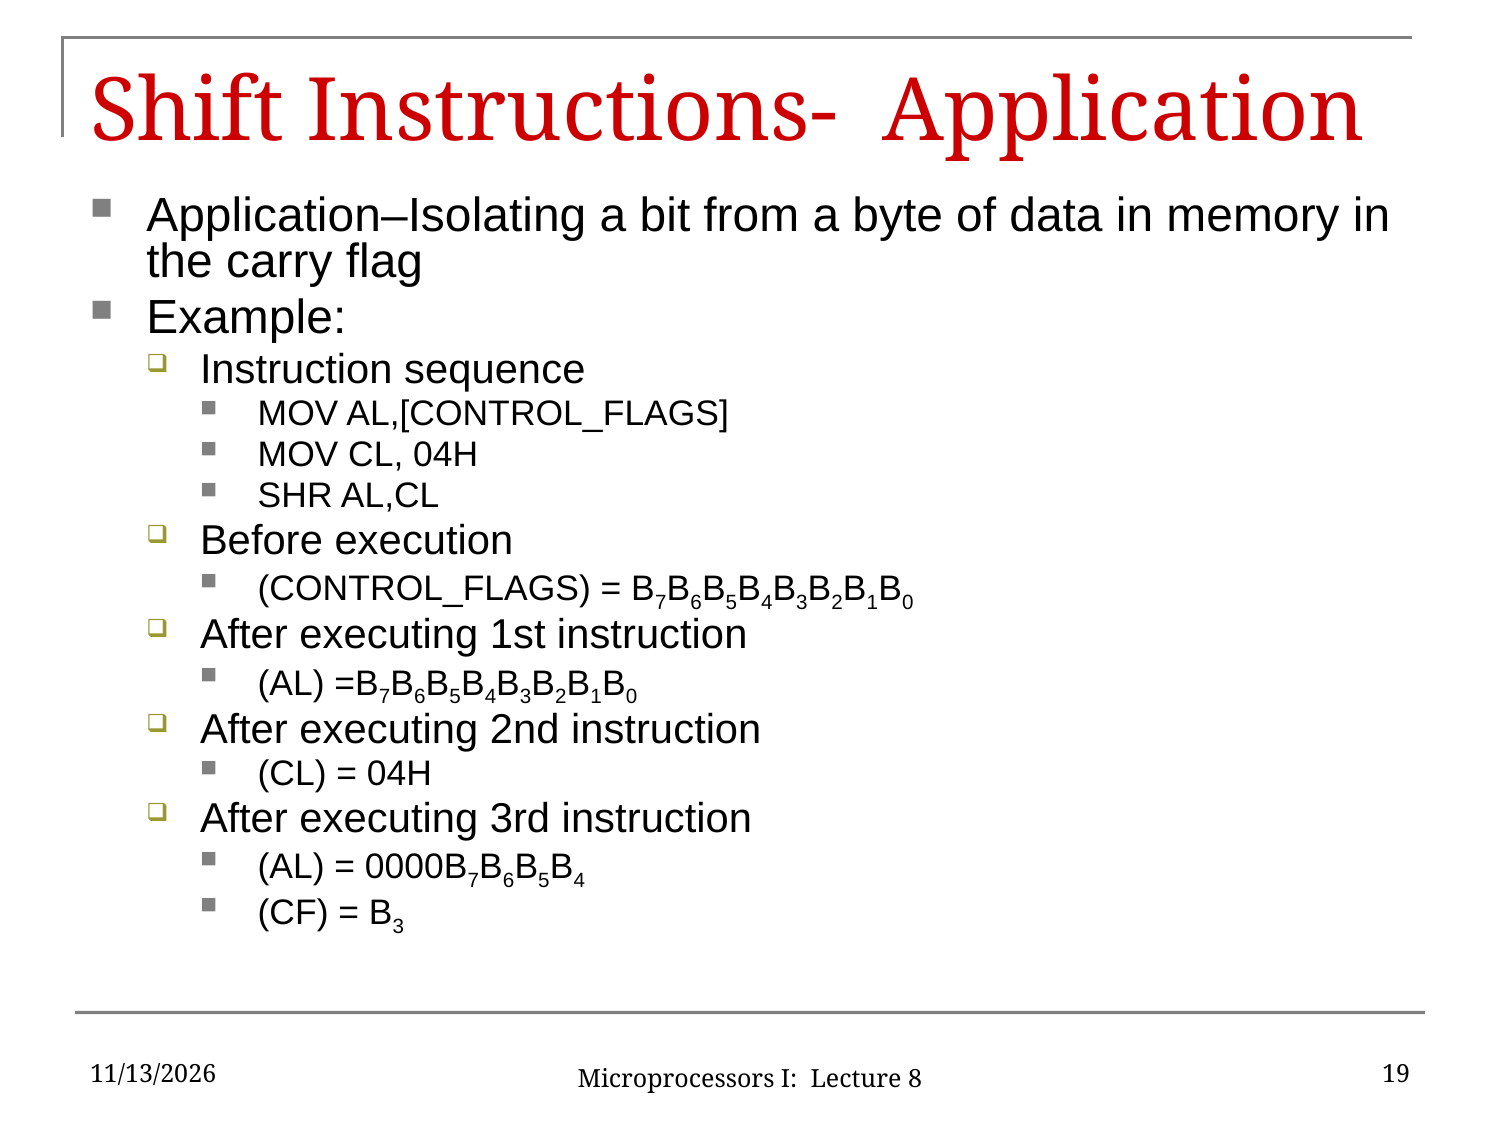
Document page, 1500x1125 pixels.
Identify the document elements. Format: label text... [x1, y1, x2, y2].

footer Microprocessors I: Lecture 8 [512, 1024, 988, 1101]
title Shift Instructions- Application [75, 45, 1425, 163]
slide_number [74, 1023, 426, 1100]
list Application–Isolating a bit from a byte of data in memory in the carry flag Example: Instruction sequence MOV AL,[CONTROL_FLAGS] MOV CL, 04H SHR AL,CL Before execution (CONTROL_FLAGS) = B7B6B5B4B3B2B1B0 After executing 1st instruction (AL) =B7B6B5B4B3B2B1B0 After executing 2nd instruction (CL) = 04H After executing 3rd instruction (AL) = 0000B7B6B5B4 (CF) = B3 [75, 187, 1425, 1006]
slide_number 19 [1074, 1023, 1426, 1100]
